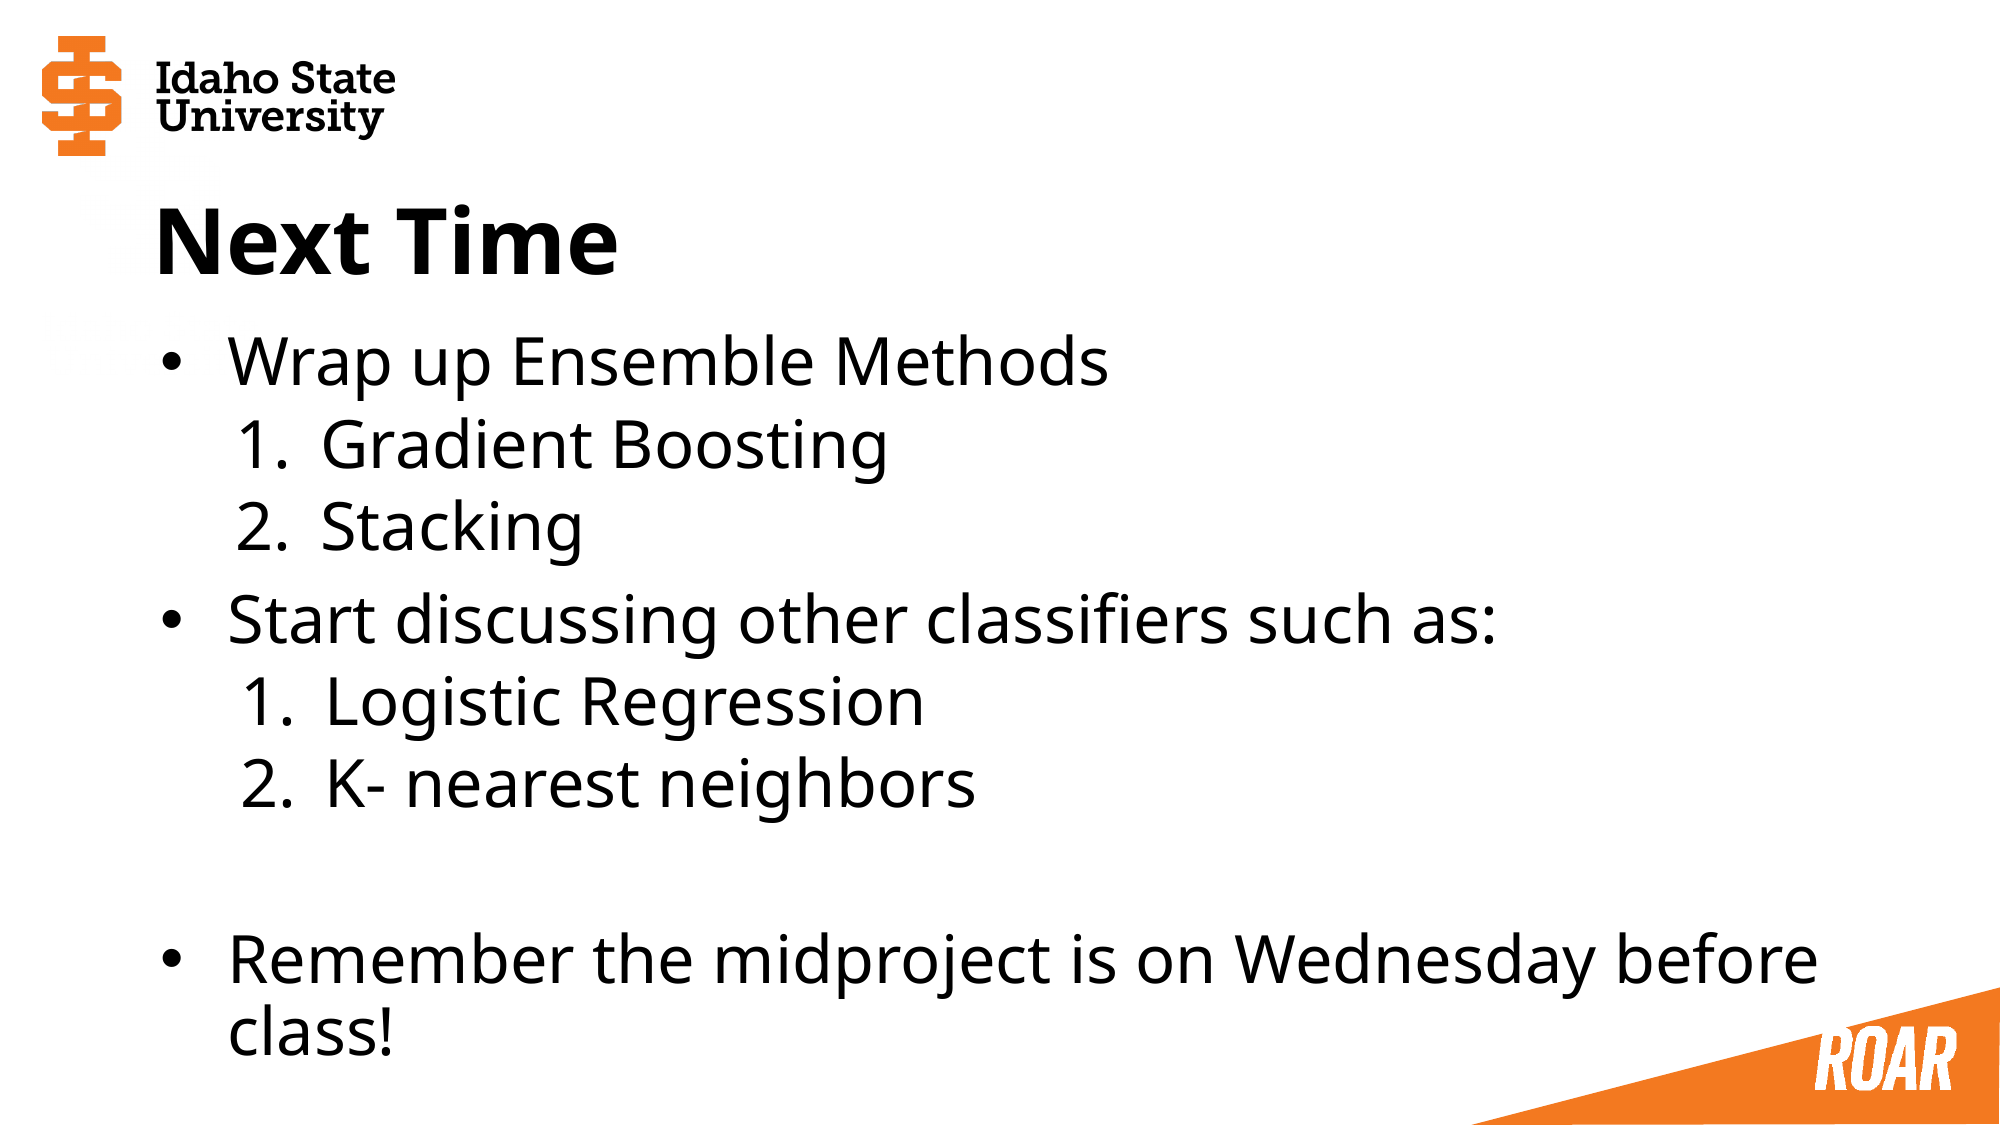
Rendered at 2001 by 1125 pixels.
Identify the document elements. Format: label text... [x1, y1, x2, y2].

picture [26, 36, 395, 408]
picture [1807, 1022, 1964, 1094]
list Wrap up Ensemble Methods Gradient Boosting Stacking Start discussing other classifiers such as: Logistic Regression K- nearest neighbors Remember the midproject is on Wednesday before class! [137, 320, 1875, 988]
title Next Time [137, 187, 1863, 300]
